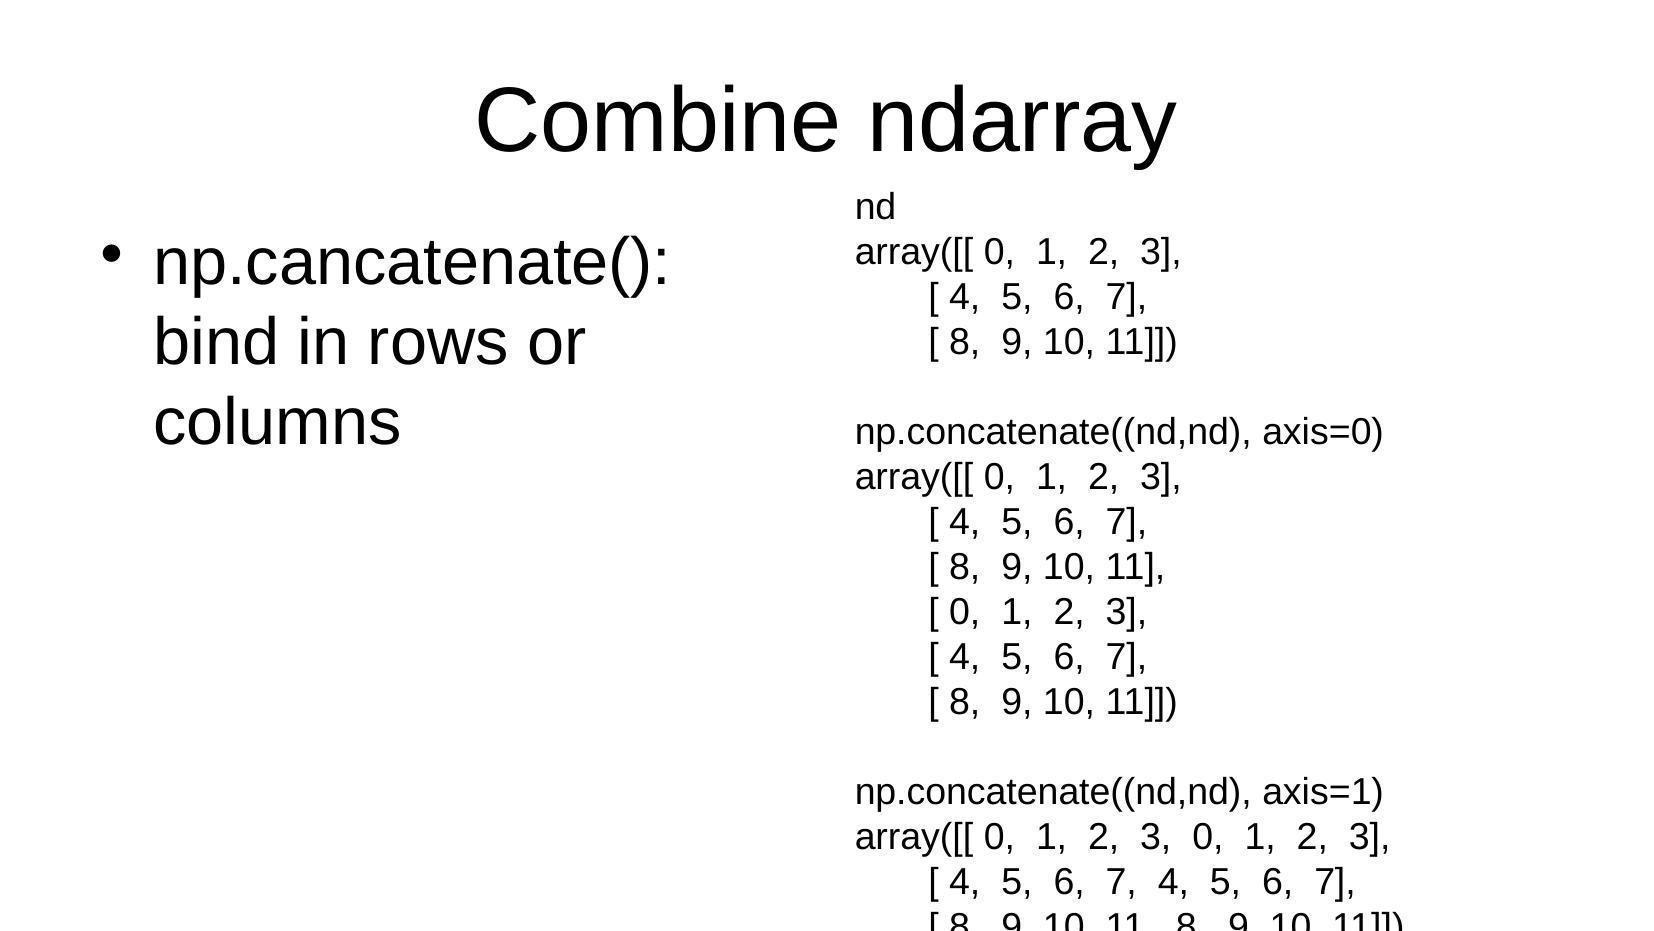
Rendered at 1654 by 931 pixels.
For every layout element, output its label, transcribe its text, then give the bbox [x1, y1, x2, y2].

text_box np.cancatenate(): bind in rows or columns [82, 217, 735, 600]
text_box nd array([[ 0, 1, 2, 3], [ 4, 5, 6, 7], [ 8, 9, 10, 11]]) np.concatenate((nd,nd), axis=0) array([[ 0, 1, 2, 3], [ 4, 5, 6, 7], [ 8, 9, 10, 11], [ 0, 1, 2, 3], [ 4, 5, 6, 7], [ 8, 9, 10, 11]]) np.concatenate((nd,nd), axis=1) array([[ 0, 1, 2, 3, 0, 1, 2, 3], [ 4, 5, 6, 7, 4, 5, 6, 7], [ 8, 9, 10, 11, 8, 9, 10, 11]]) [840, 174, 1543, 915]
text_box Combine ndarray [82, 37, 1571, 193]
